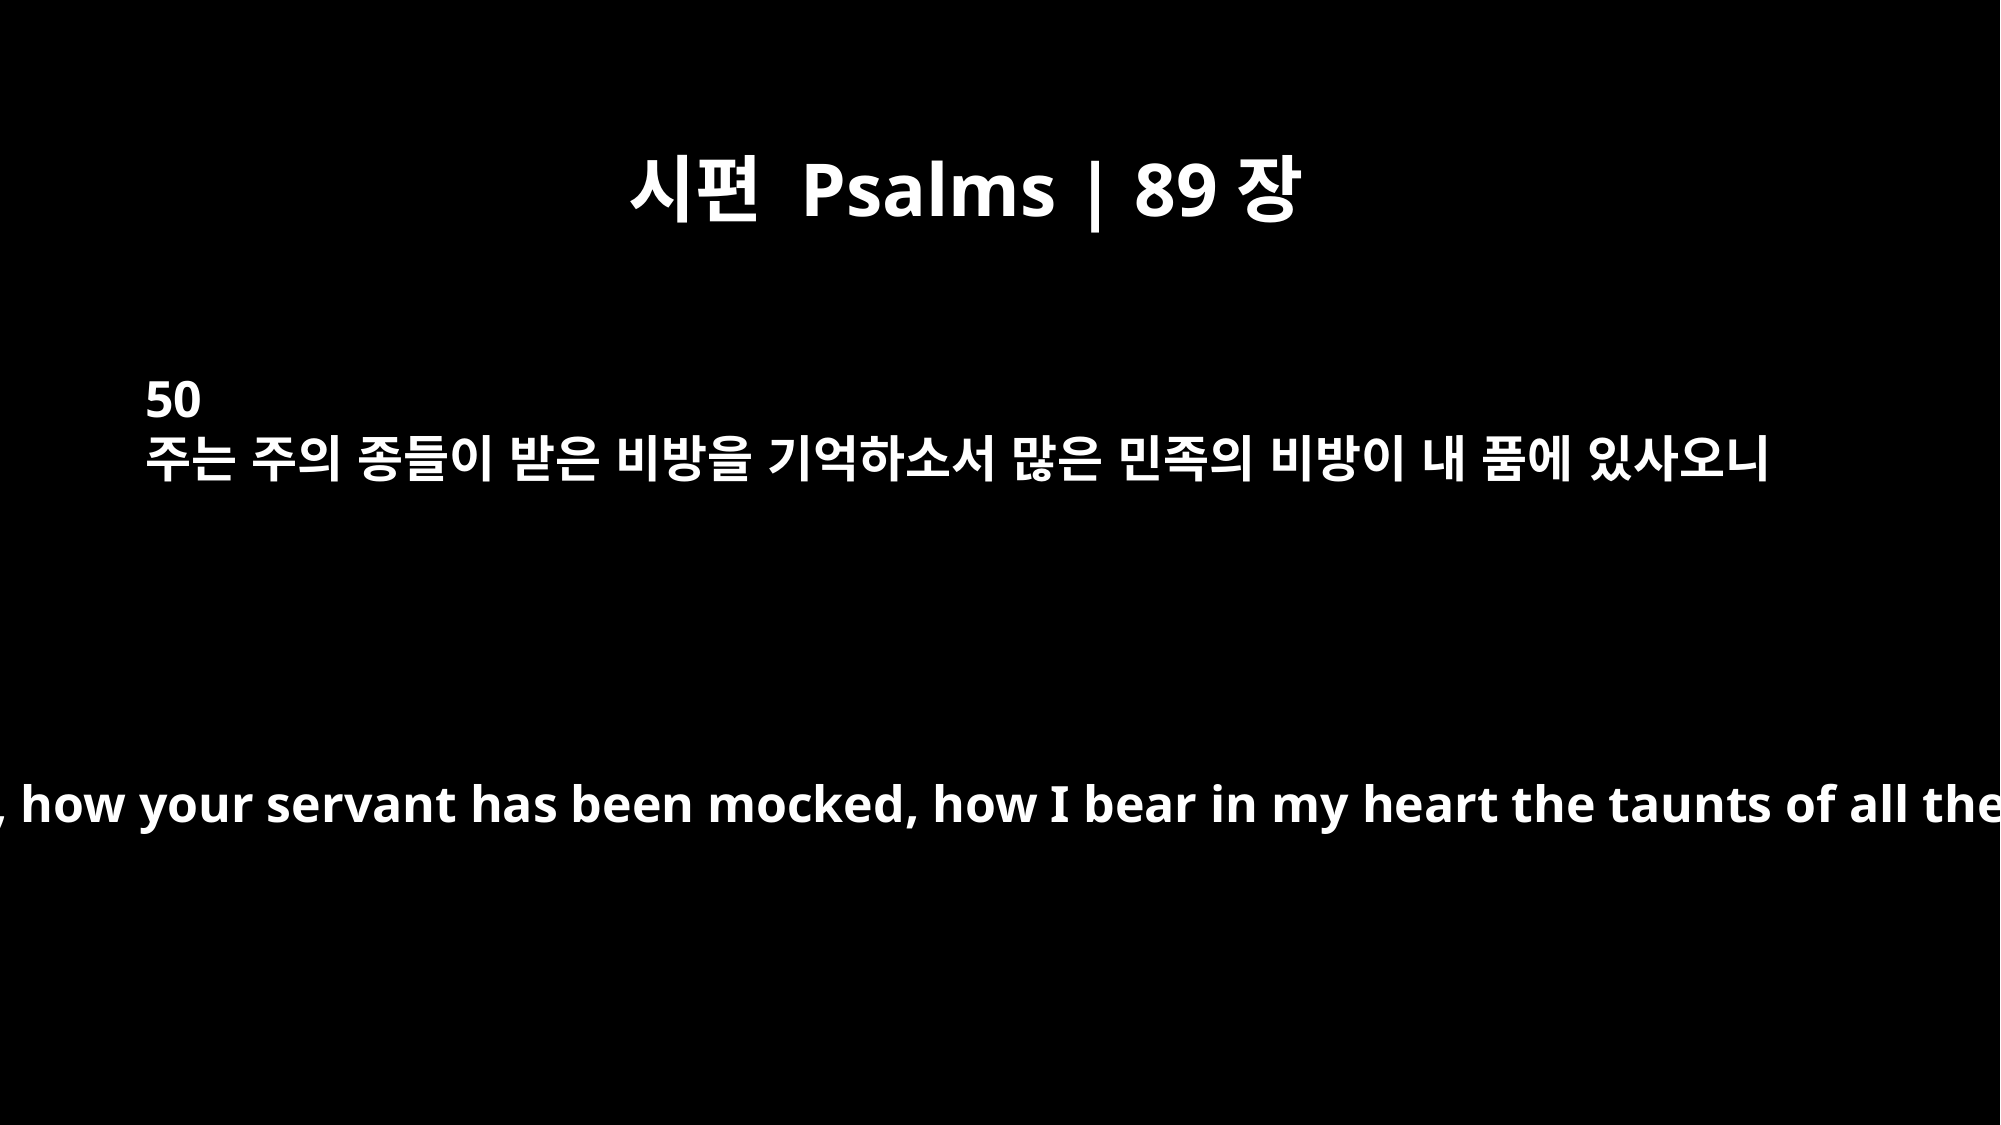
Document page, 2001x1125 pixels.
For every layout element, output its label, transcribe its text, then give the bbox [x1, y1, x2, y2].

text_box Remember, Lord, how your servant has been mocked, how I bear in my heart the taunts of all the nations, [0, 764, 2000, 840]
text_box 시편 Psalms | 89장 [613, 136, 1319, 239]
text_box 50 주는 주의 종들이 받은 비방을 기억하소서 많은 민족의 비방이 내 품에 있사오니 [130, 359, 1787, 495]
